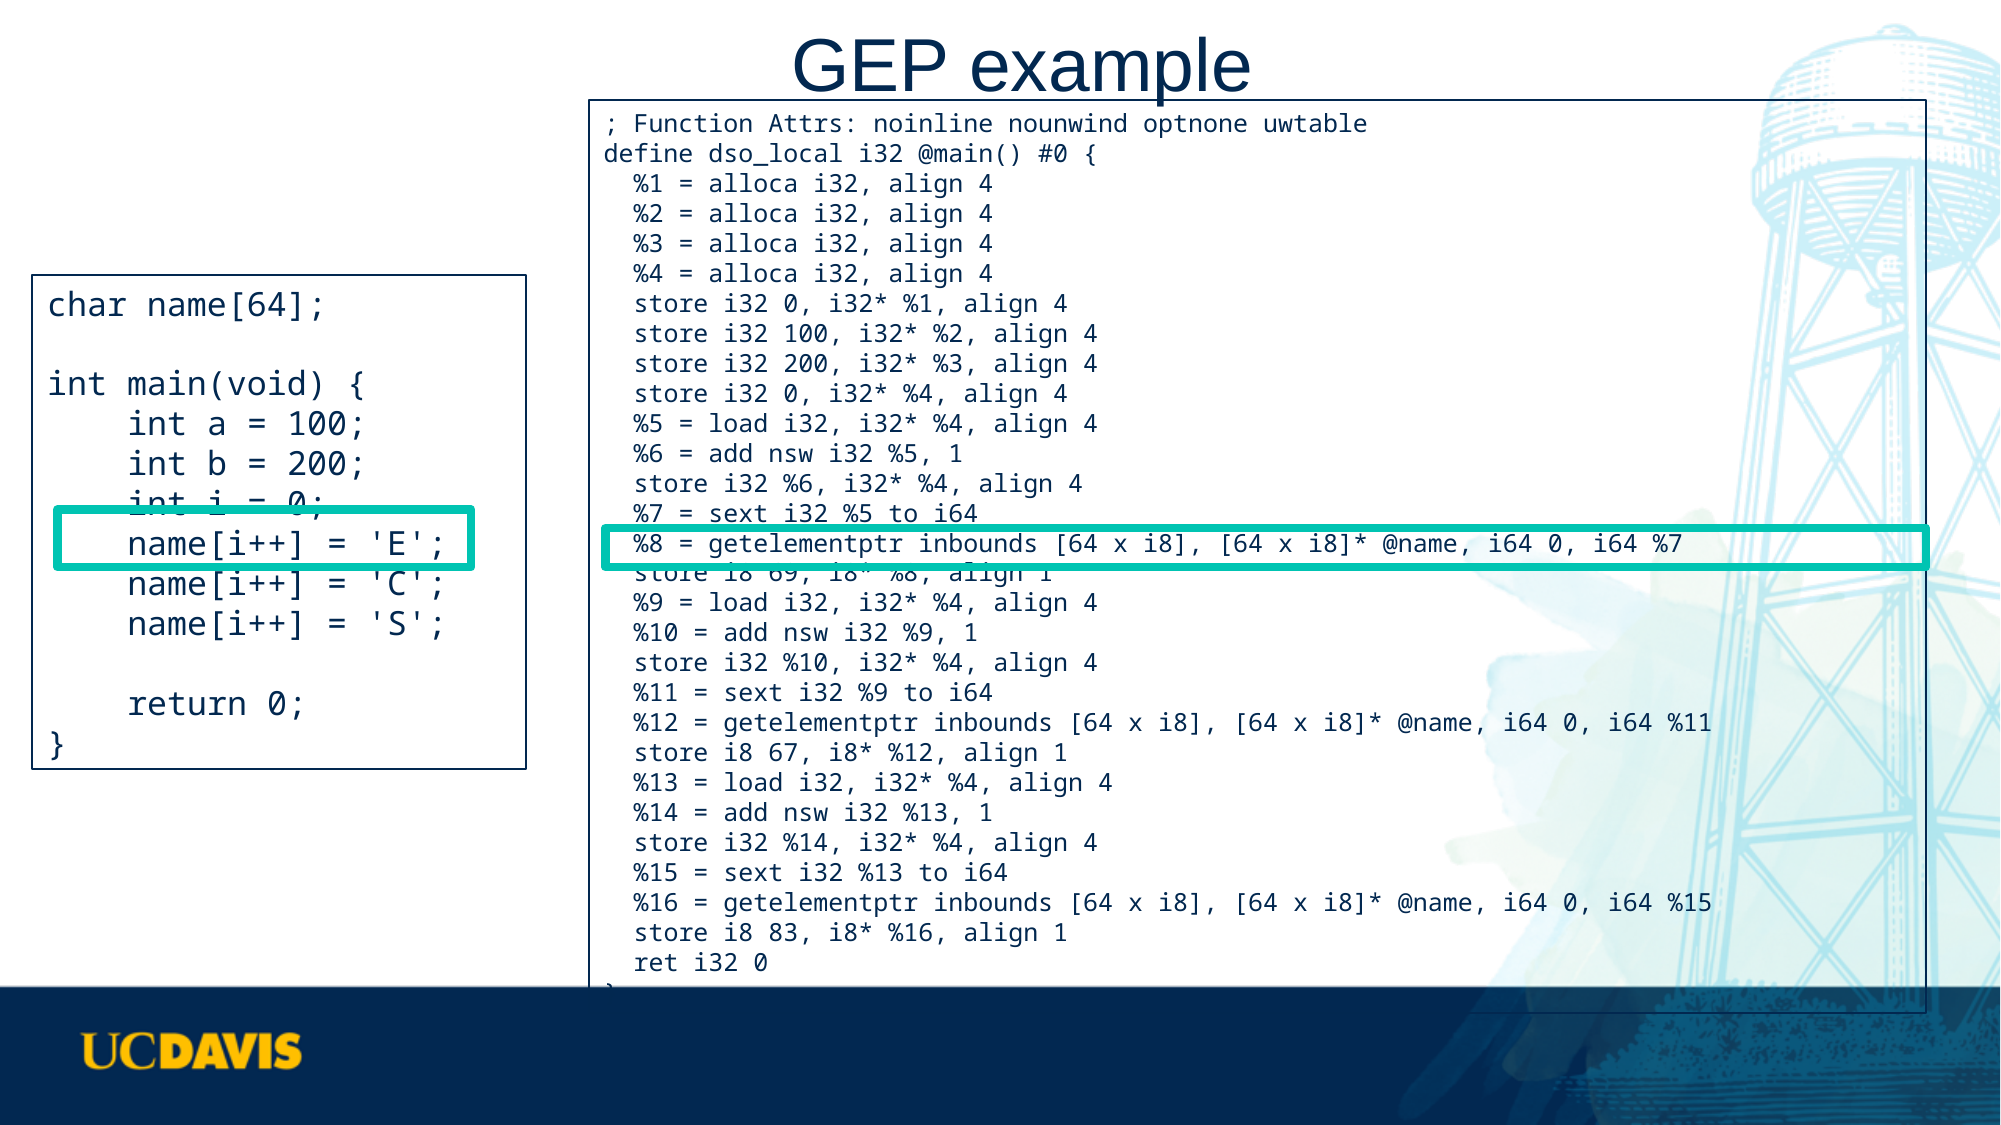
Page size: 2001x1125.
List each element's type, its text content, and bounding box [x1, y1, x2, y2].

text_box char name[64]; int main(void) { int a = 100; int b = 200; int i = 0; name[i++] = 'E'; name[i++] = 'C'; name[i++] = 'S'; return 0; } [32, 275, 526, 770]
text_box ; Function Attrs: noinline nounwind optnone uwtable define dso_local i32 @main() #0 { %1 = alloca i32, align 4 %2 = alloca i32, align 4 %3 = alloca i32, align 4 %4 = alloca i32, align 4 store i32 0, i32* %1, align 4 store i32 100, i32* %2, align 4 store i32 200, i32* %3, align 4 store i32 0, i32* %4, align 4 %5 = load i32, i32* %4, align 4 %6 = add nsw i32 %5, 1 store i32 %6, i32* %4, align 4 %7 = sext i32 %5 to i64 %8 = getelementptr inbounds [64 x i8], [64 x i8]* @name, i64 0, i64 %7 store i8 69, i8* %8, align 1 %9 = load i32, i32* %4, align 4 %10 = add nsw i32 %9, 1 store i32 %10, i32* %4, align 4 %11 = sext i32 %9 to i64 %12 = getelementptr inbounds [64 x i8], [64 x i8]* @name, i64 0, i64 %11 store i8 67, i8* %12, align 1 %13 = load i32, i32* %4, align 4 %14 = add nsw i32 %13, 1 store i32 %14, i32* %4, align 4 %15 = sext i32 %13 to i64 %16 = getelementptr inbounds [64 x i8], [64 x i8]* @name, i64 0, i64 %15 store i8 83, i8* %16, align 1 ret i32 0 } [588, 100, 1926, 1014]
picture [0, 0, 2001, 1125]
text_box [605, 527, 1926, 568]
title GEP example [0, 0, 2000, 115]
text_box [57, 509, 472, 568]
